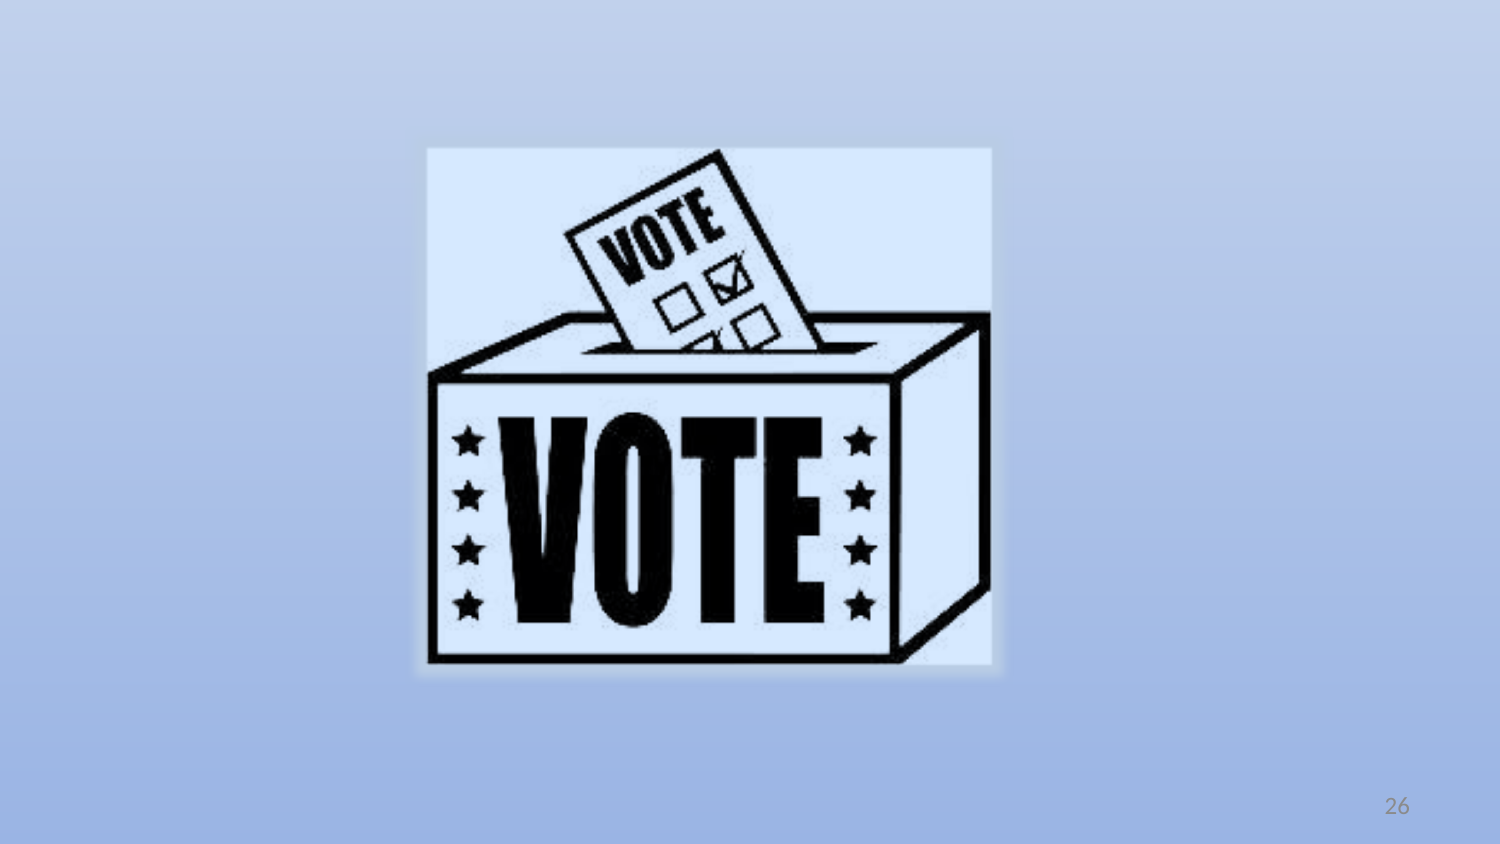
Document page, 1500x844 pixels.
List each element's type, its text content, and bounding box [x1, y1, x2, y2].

slide_number 26 [1074, 782, 1425, 827]
picture [424, 146, 993, 666]
